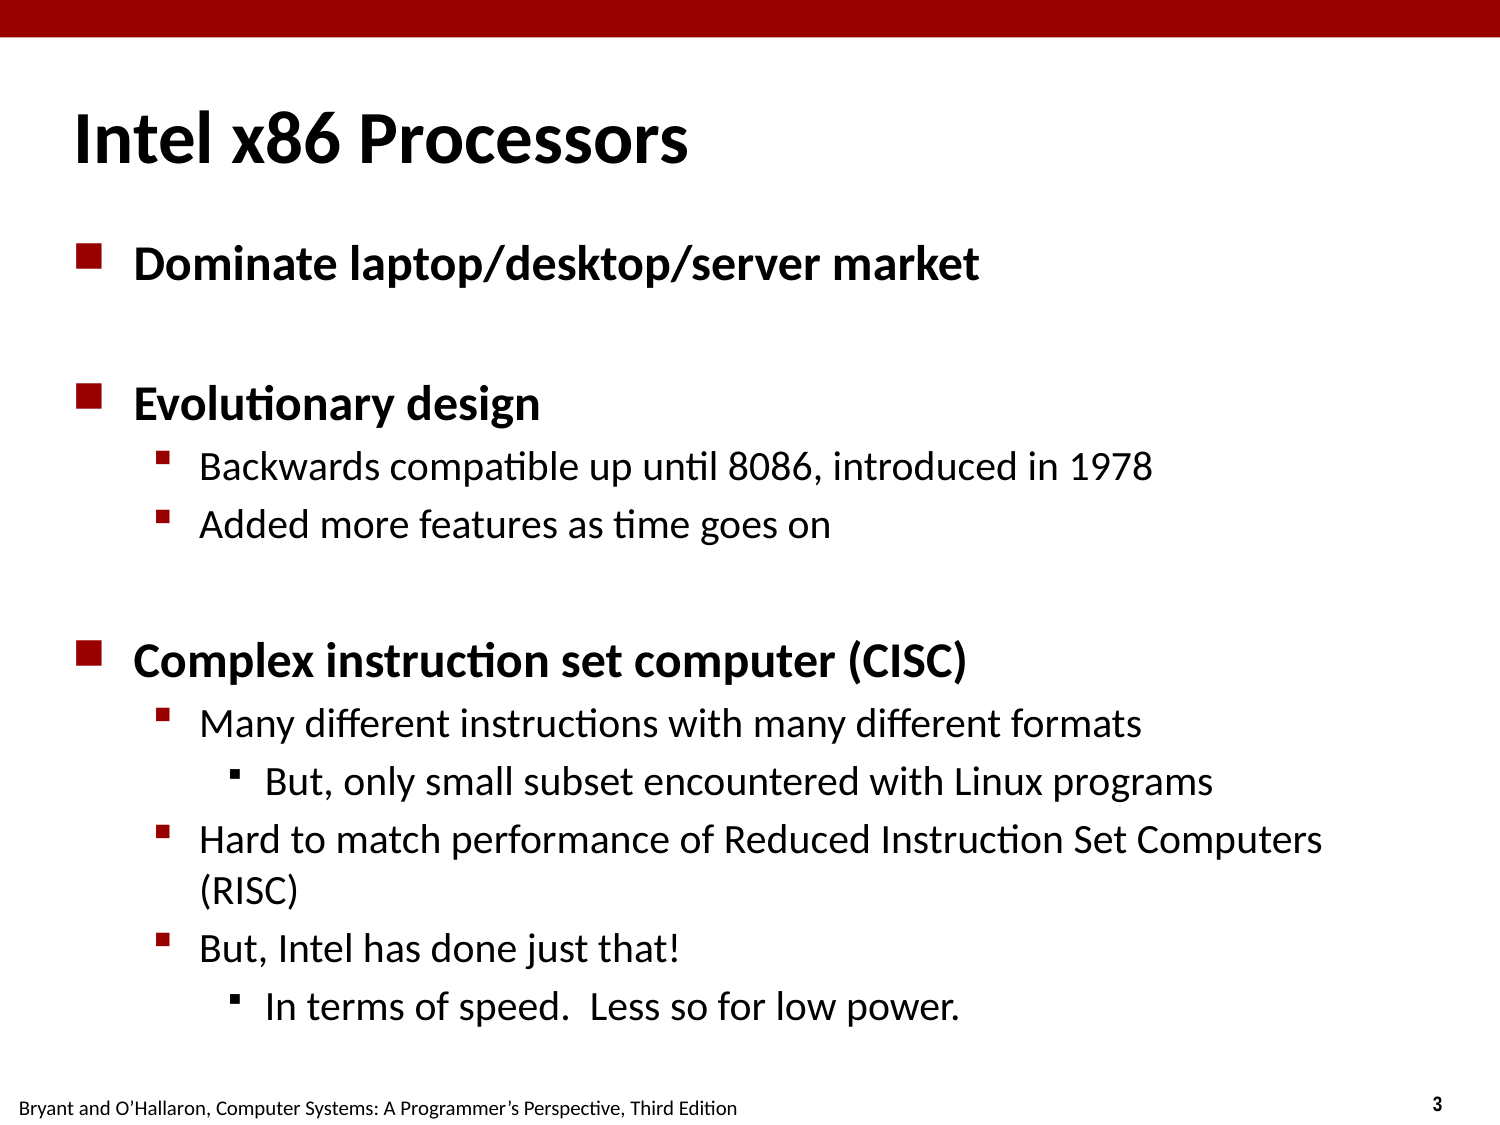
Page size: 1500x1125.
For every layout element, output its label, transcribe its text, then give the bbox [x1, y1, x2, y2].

title Intel x86 Processors [58, 71, 1305, 197]
list Dominate laptop/desktop/server market Evolutionary design Backwards compatible up until 8086, introduced in 1978 Added more features as time goes on Complex instruction set computer (CISC) Many different instructions with many different formats But, only small subset encountered with Linux programs Hard to match performance of Reduced Instruction Set Computers (RISC) But, Intel has done just that! In terms of speed. Less so for low power. [62, 223, 1359, 1040]
